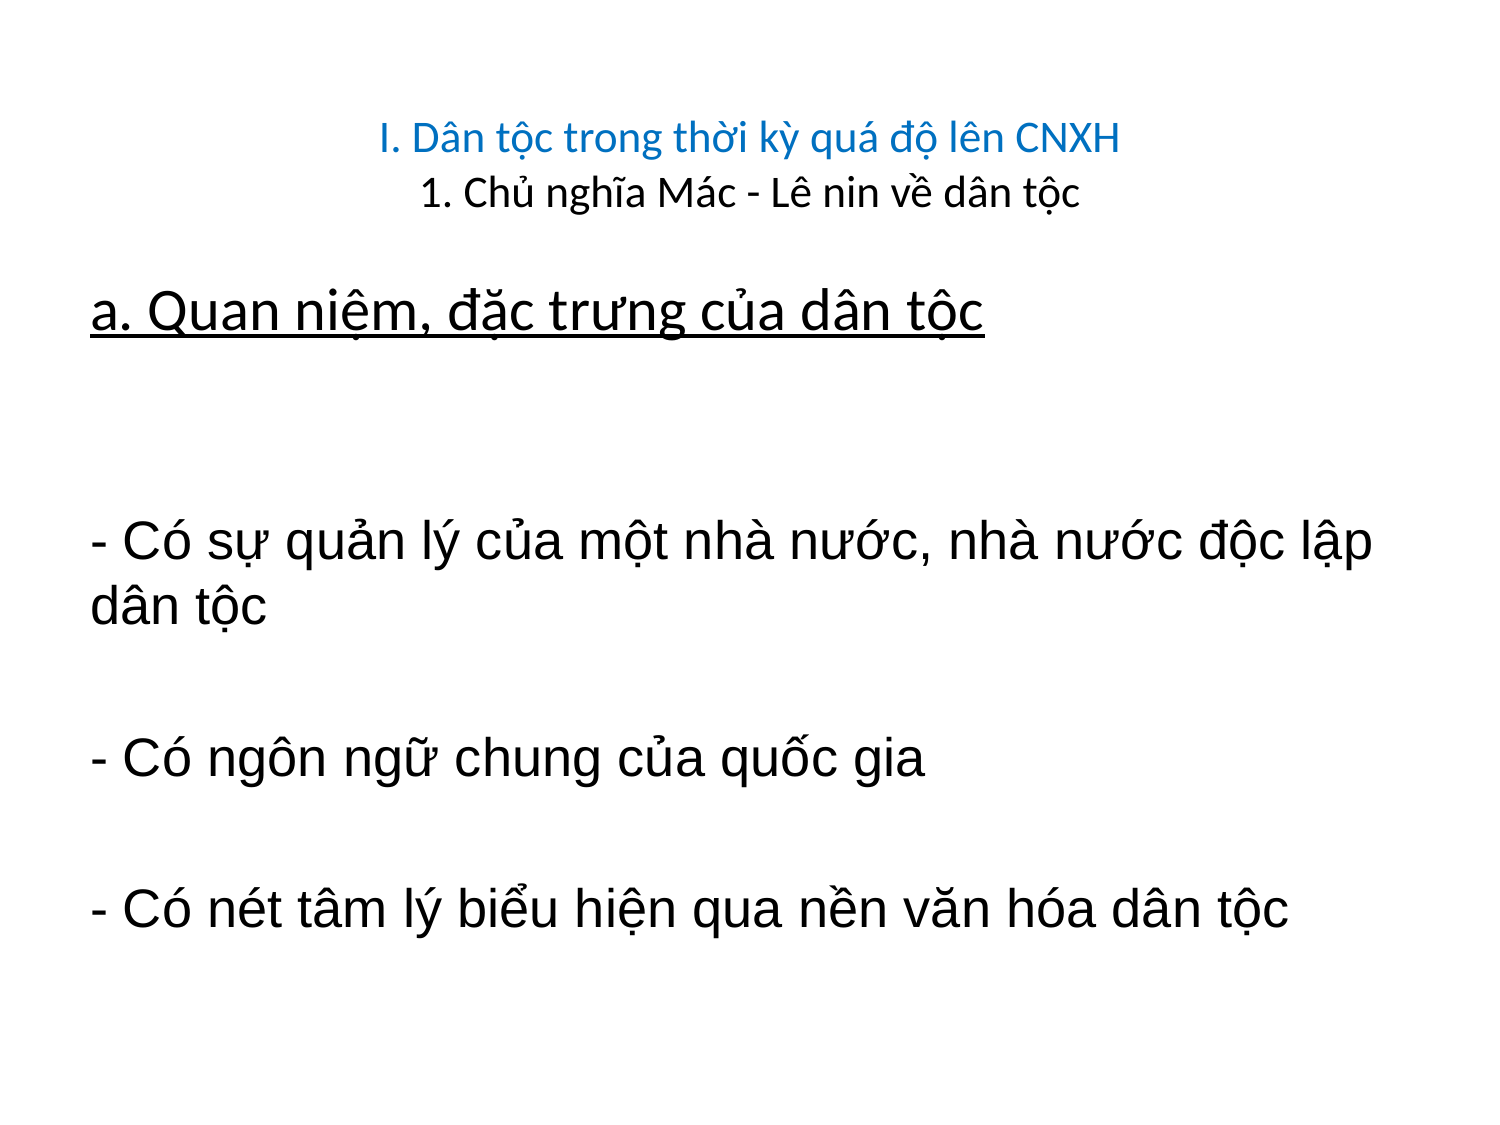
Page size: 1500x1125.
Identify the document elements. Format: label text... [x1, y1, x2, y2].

title I. Dân tộc trong thời kỳ quá độ lên CNXH 1. Chủ nghĩa Mác - Lê nin về dân tộc [75, 45, 1425, 262]
list a. Quan niệm, đặc trưng của dân tộc - Có sự quản lý của một nhà nước, nhà nước độc lập dân tộc - Có ngôn ngữ chung của quốc gia - Có nét tâm lý biểu hiện qua nền văn hóa dân tộc [75, 262, 1425, 1106]
